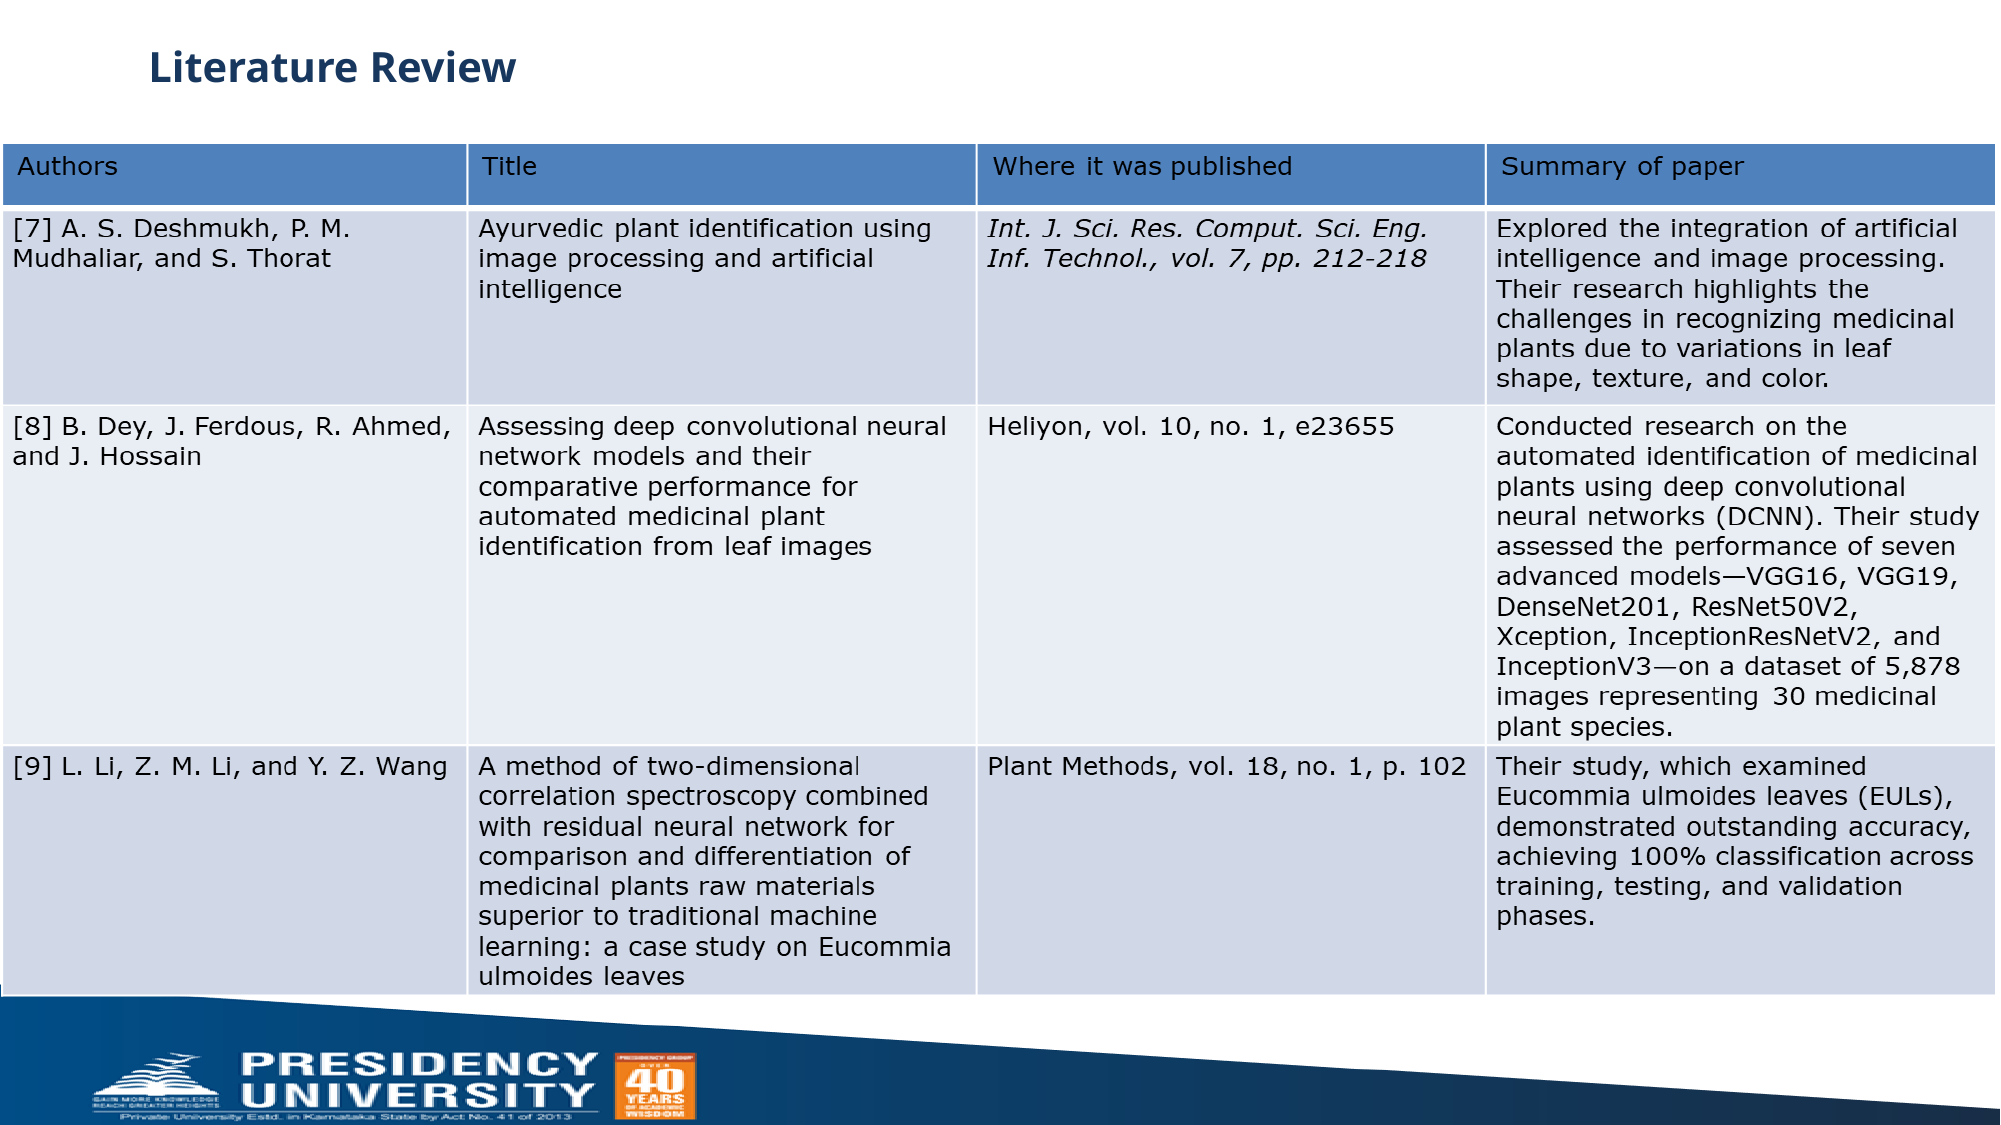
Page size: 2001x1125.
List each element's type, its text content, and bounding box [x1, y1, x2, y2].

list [0, 141, 2000, 1005]
title Literature Review [133, 26, 1884, 107]
picture [0, 1005, 2000, 1125]
